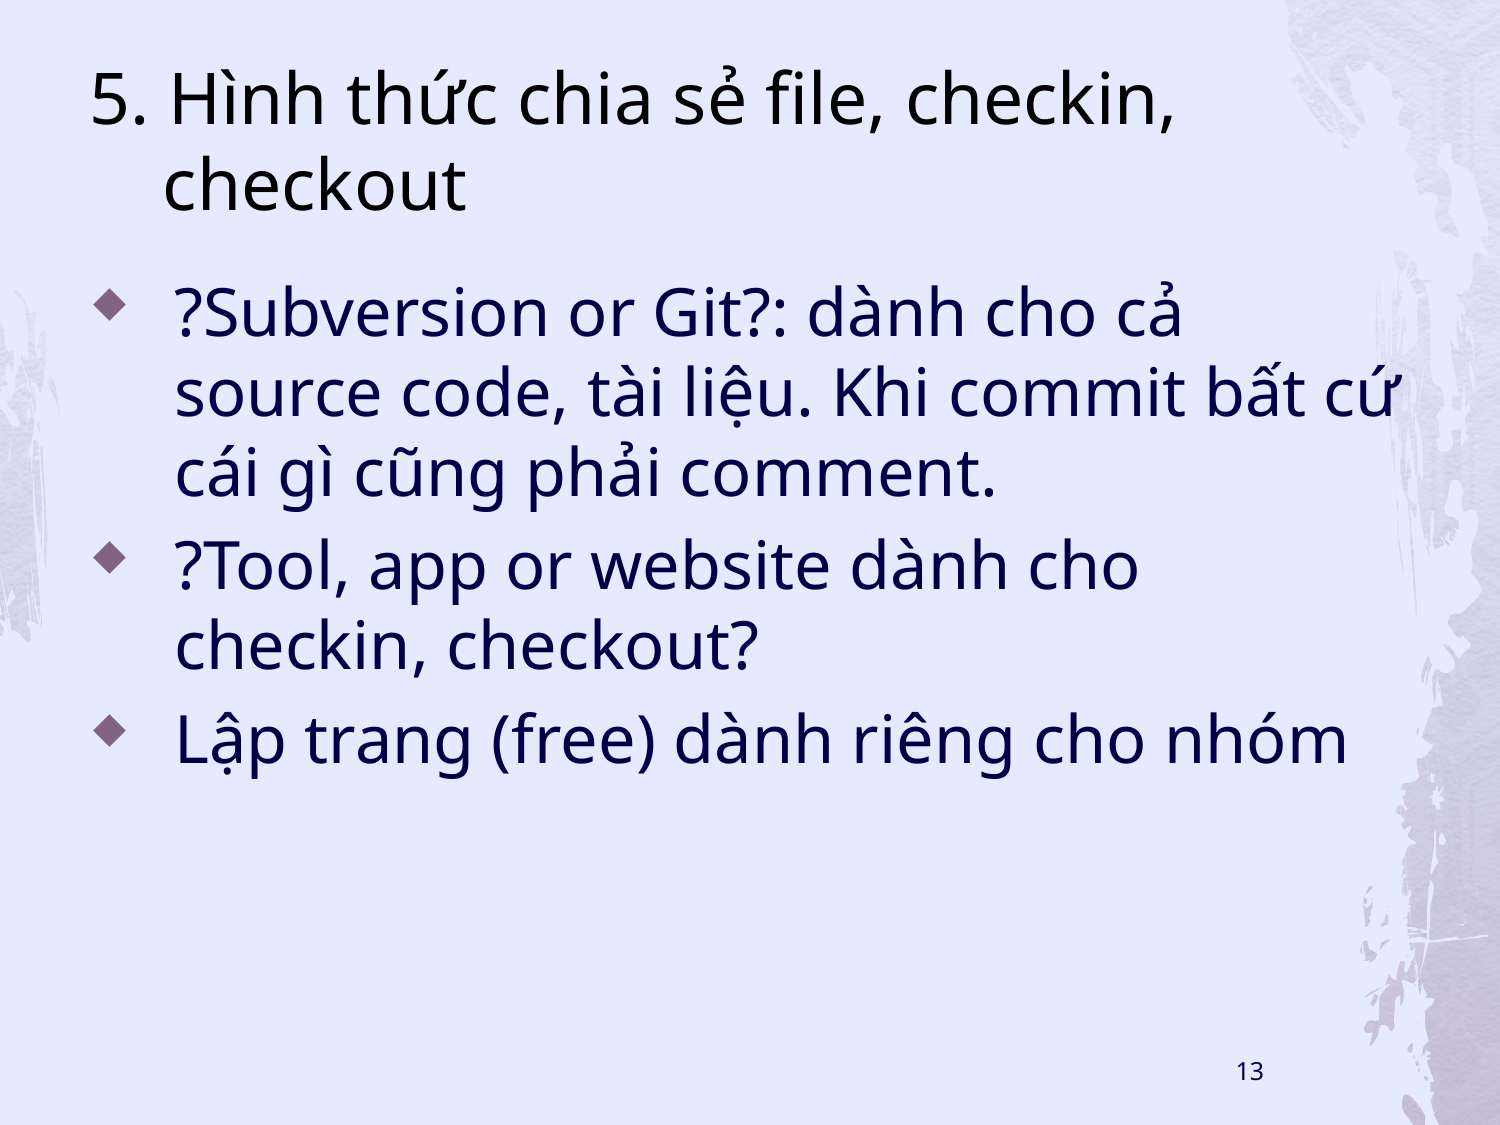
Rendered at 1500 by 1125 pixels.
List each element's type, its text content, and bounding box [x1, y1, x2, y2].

list ?Subversion or Git?: dành cho cả source code, tài liệu. Khi commit bất cứ cái gì cũng phải comment. ?Tool, app or website dành cho checkin, checkout? Lập trang (free) dành riêng cho nhóm [75, 262, 1425, 1079]
title 5. Hình thức chia sẻ file, checkin, checkout [75, 45, 1425, 233]
slide_number 13 [1074, 1042, 1425, 1103]
